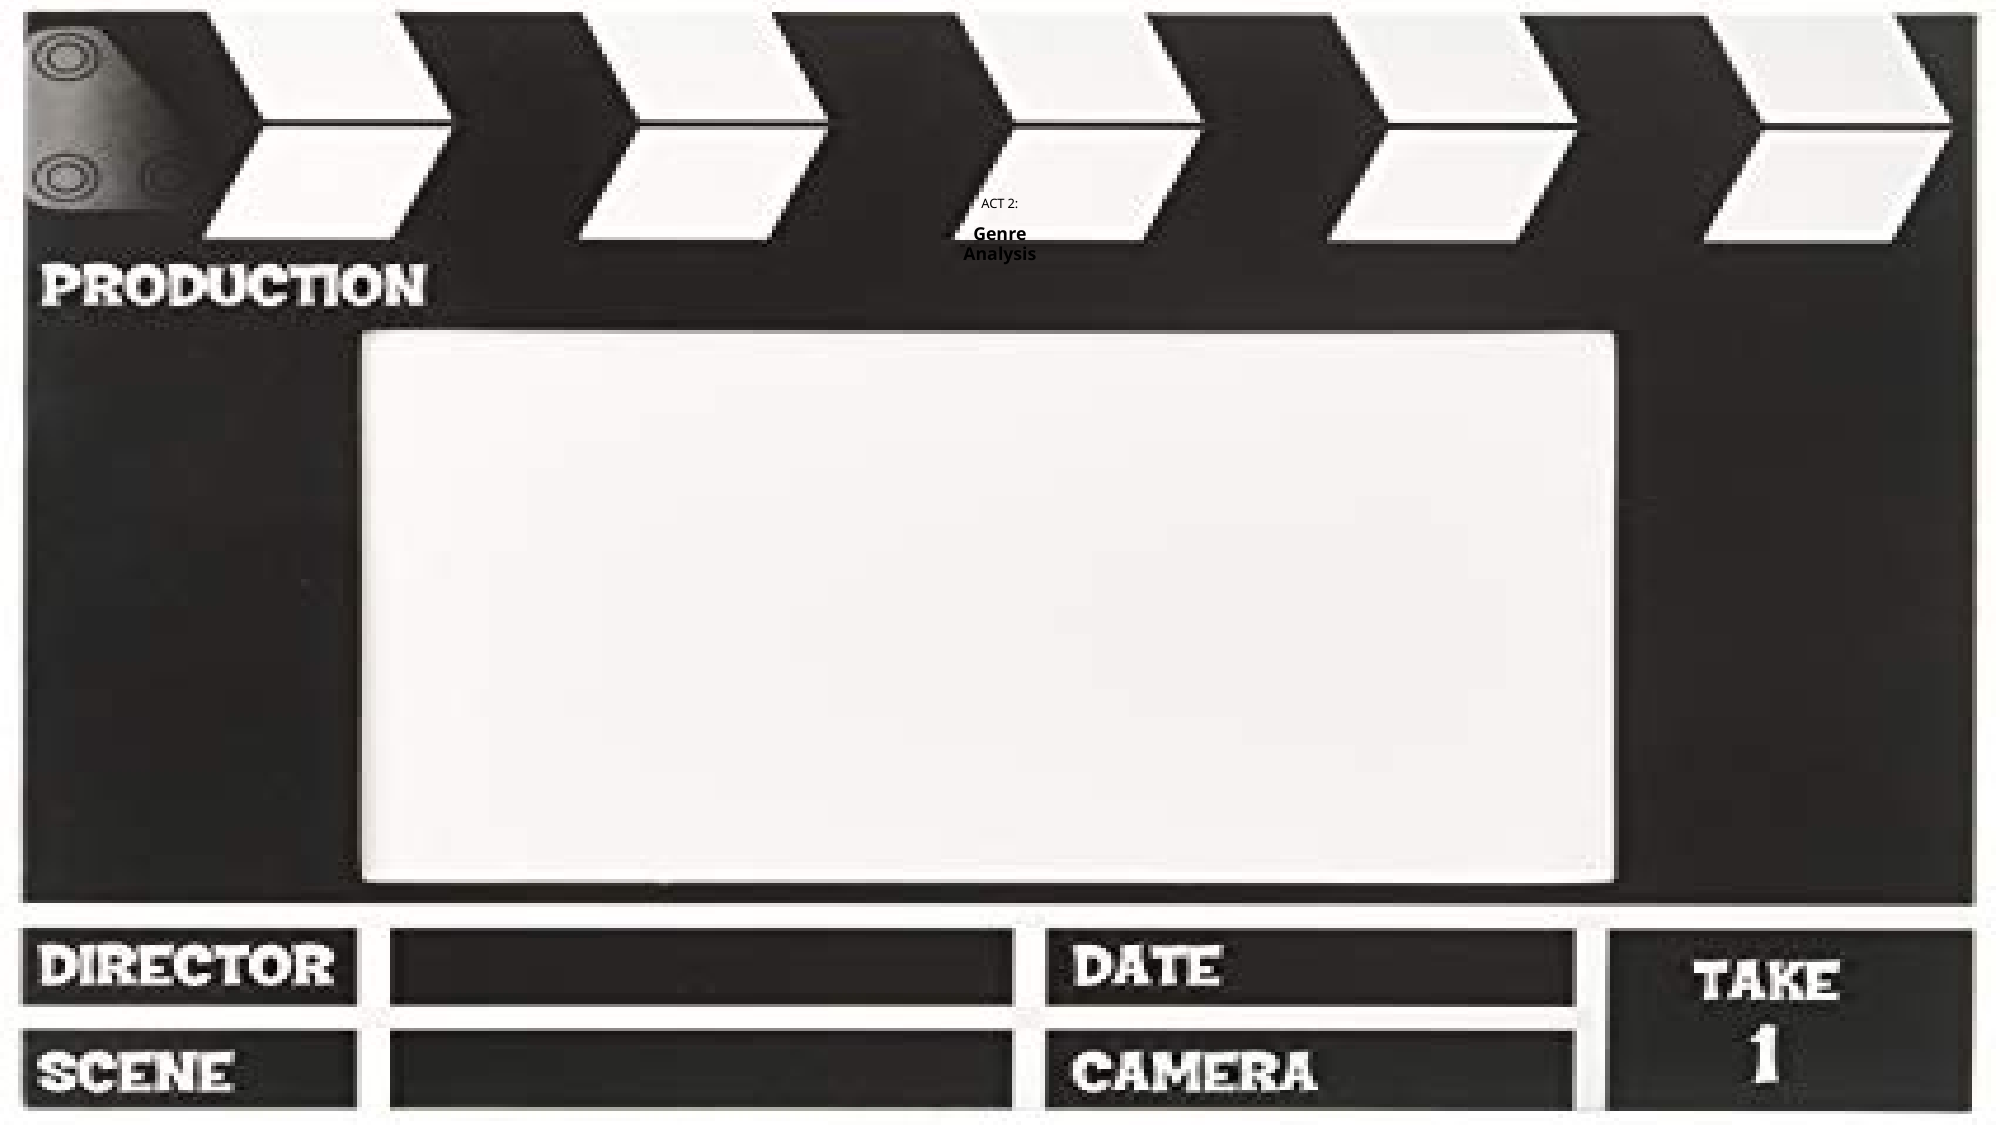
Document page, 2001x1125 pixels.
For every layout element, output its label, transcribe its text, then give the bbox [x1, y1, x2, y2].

picture [0, 0, 2001, 1125]
title ACT 2: Genre Analysis [137, 59, 1863, 278]
